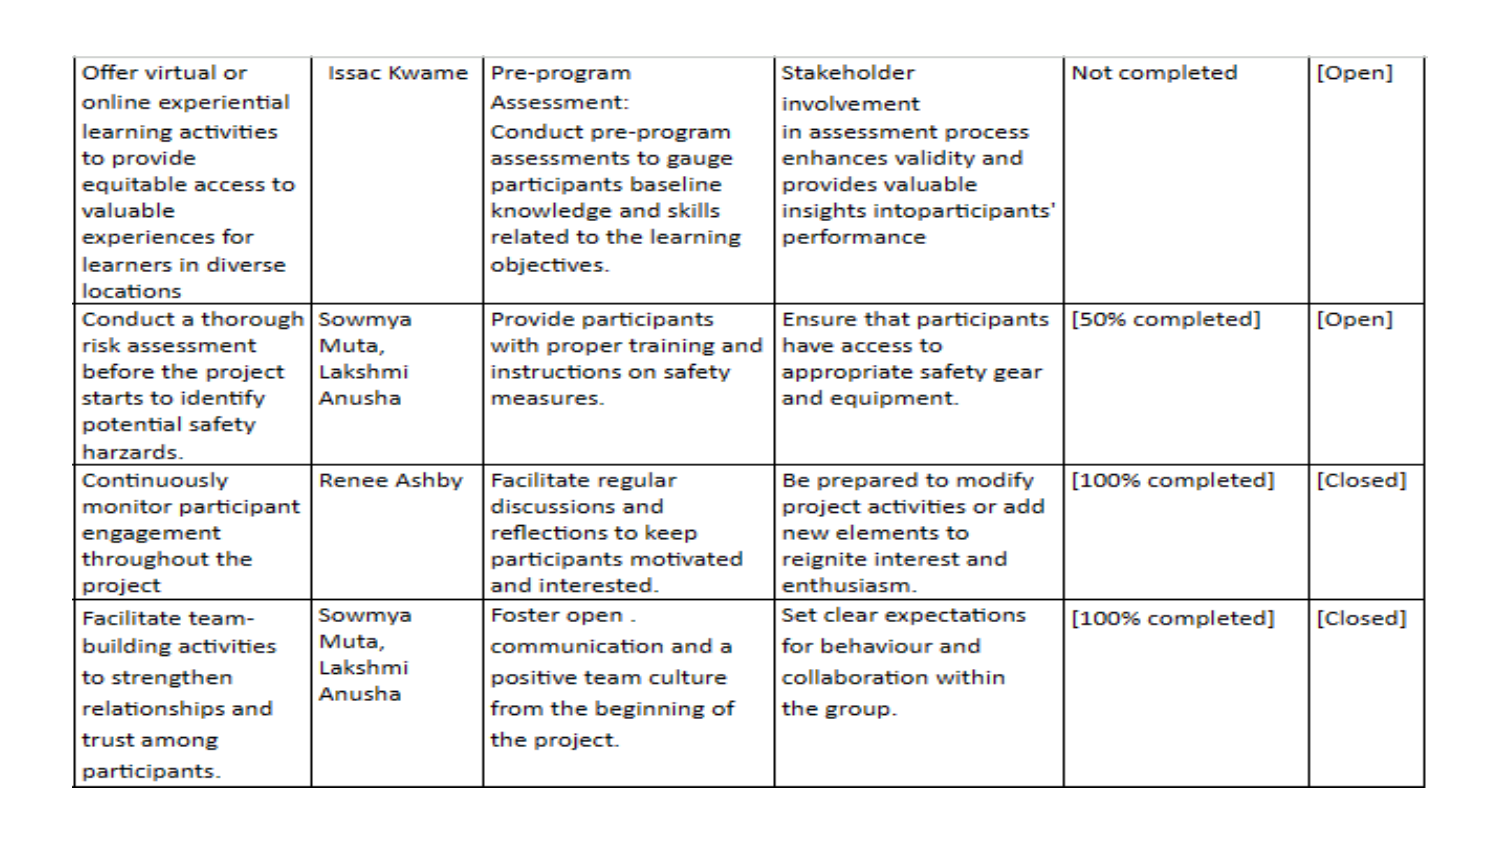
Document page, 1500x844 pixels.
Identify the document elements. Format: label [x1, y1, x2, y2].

picture [72, 55, 1428, 789]
